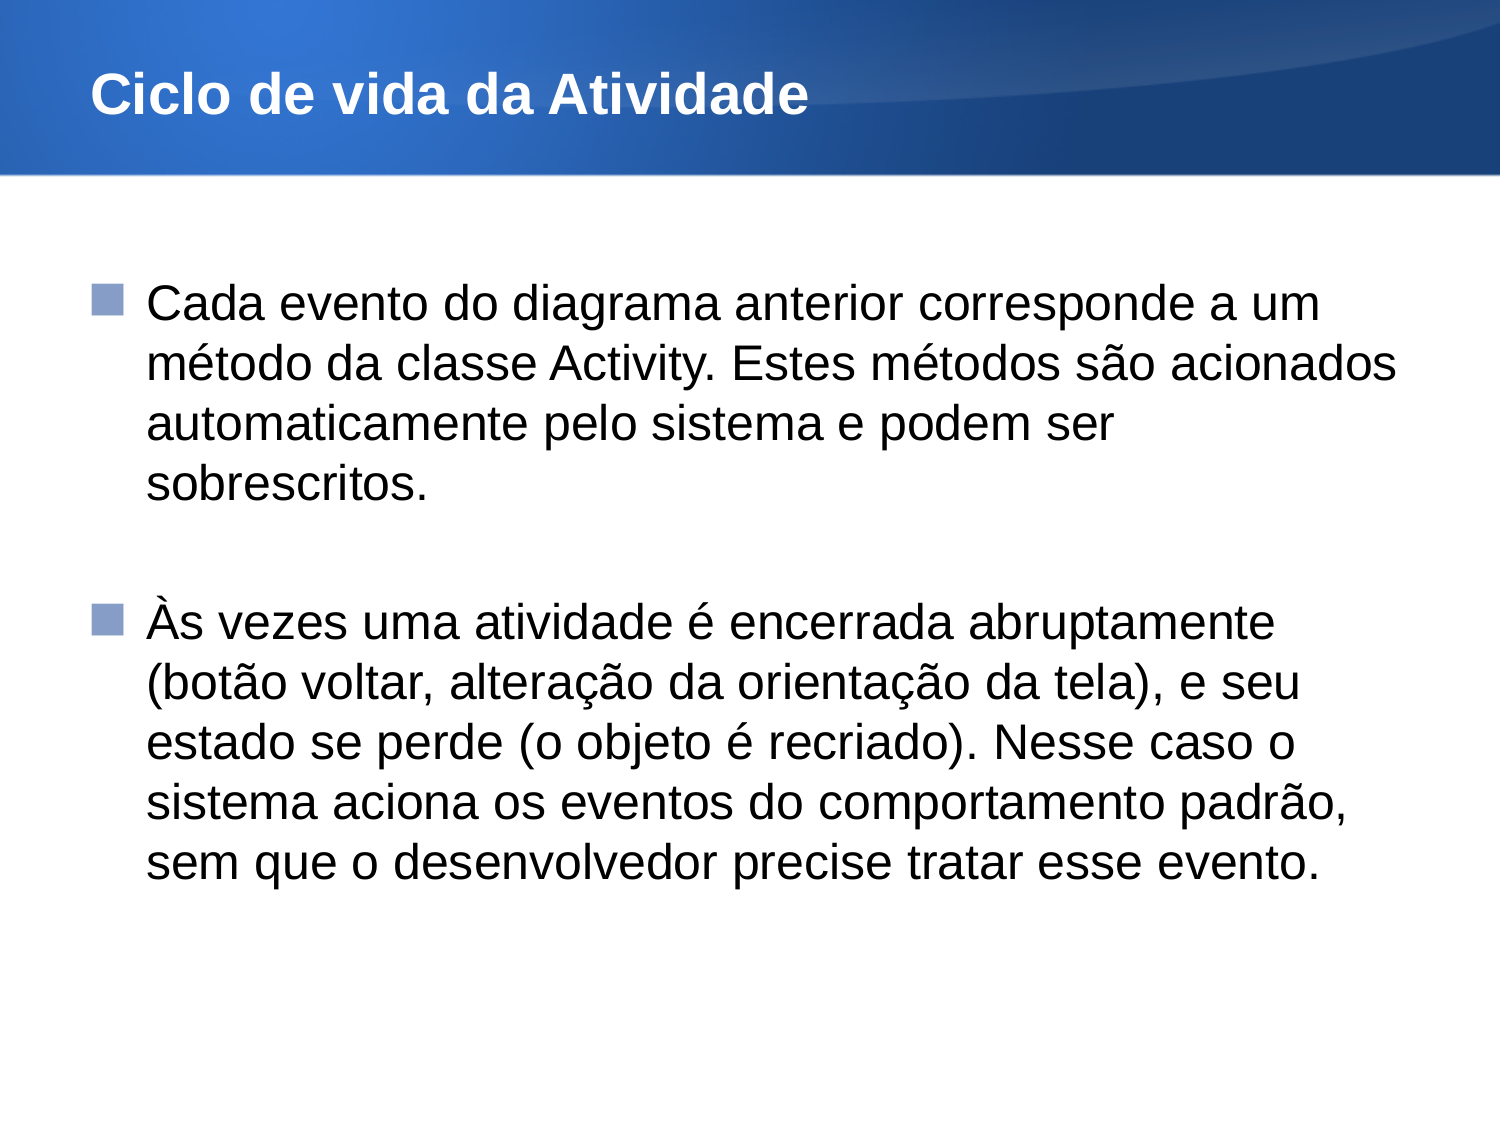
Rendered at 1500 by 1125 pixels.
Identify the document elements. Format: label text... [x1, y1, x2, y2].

picture [0, 0, 1500, 1125]
title Ciclo de vida da Atividade [74, 32, 1426, 150]
list Cada evento do diagrama anterior corresponde a um método da classe Activity. Estes métodos são acionados automaticamente pelo sistema e podem ser sobrescritos. Às vezes uma atividade é encerrada abruptamente (botão voltar, alteração da orientação da tela), e seu estado se perde (o objeto é recriado). Nesse caso o sistema aciona os eventos do comportamento padrão, sem que o desenvolvedor precise tratar esse evento. [74, 262, 1426, 1006]
